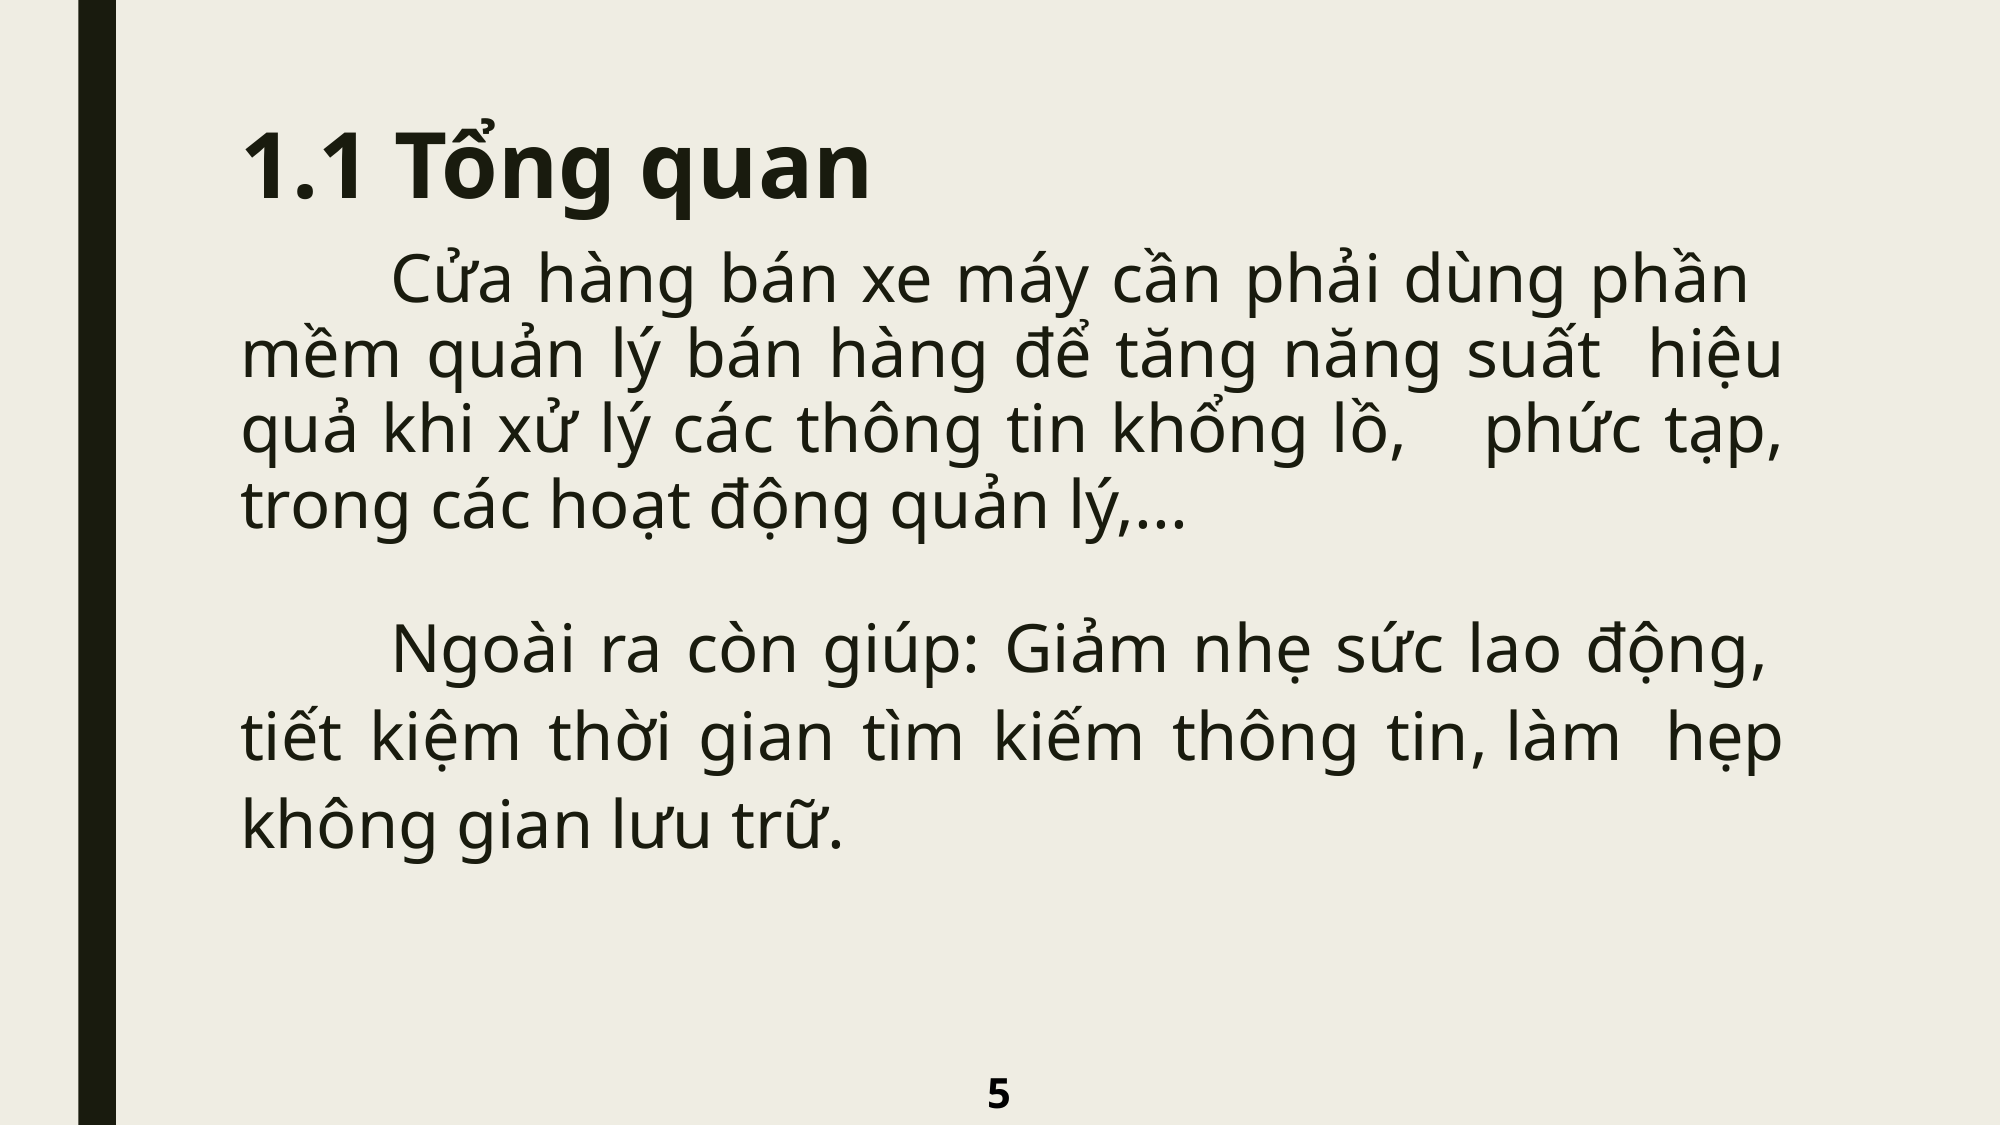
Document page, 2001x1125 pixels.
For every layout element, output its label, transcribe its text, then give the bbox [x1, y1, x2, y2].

title 1.1 Tổng quan [225, 112, 1800, 235]
text_box 5 [487, 1059, 1513, 1125]
list Cửa hàng bán xe máy cần phải dùng phần mềm quản lý bán hàng để tăng năng suất hiệu quả khi xử lý các thông tin khổng lồ, phức tạp, trong các hoạt động quản lý,... Ngoài ra còn giúp: Giảm nhẹ sức lao động, tiết kiệm thời gian tìm kiếm thông tin, làm hẹp không gian lưu trữ. [225, 235, 1800, 963]
